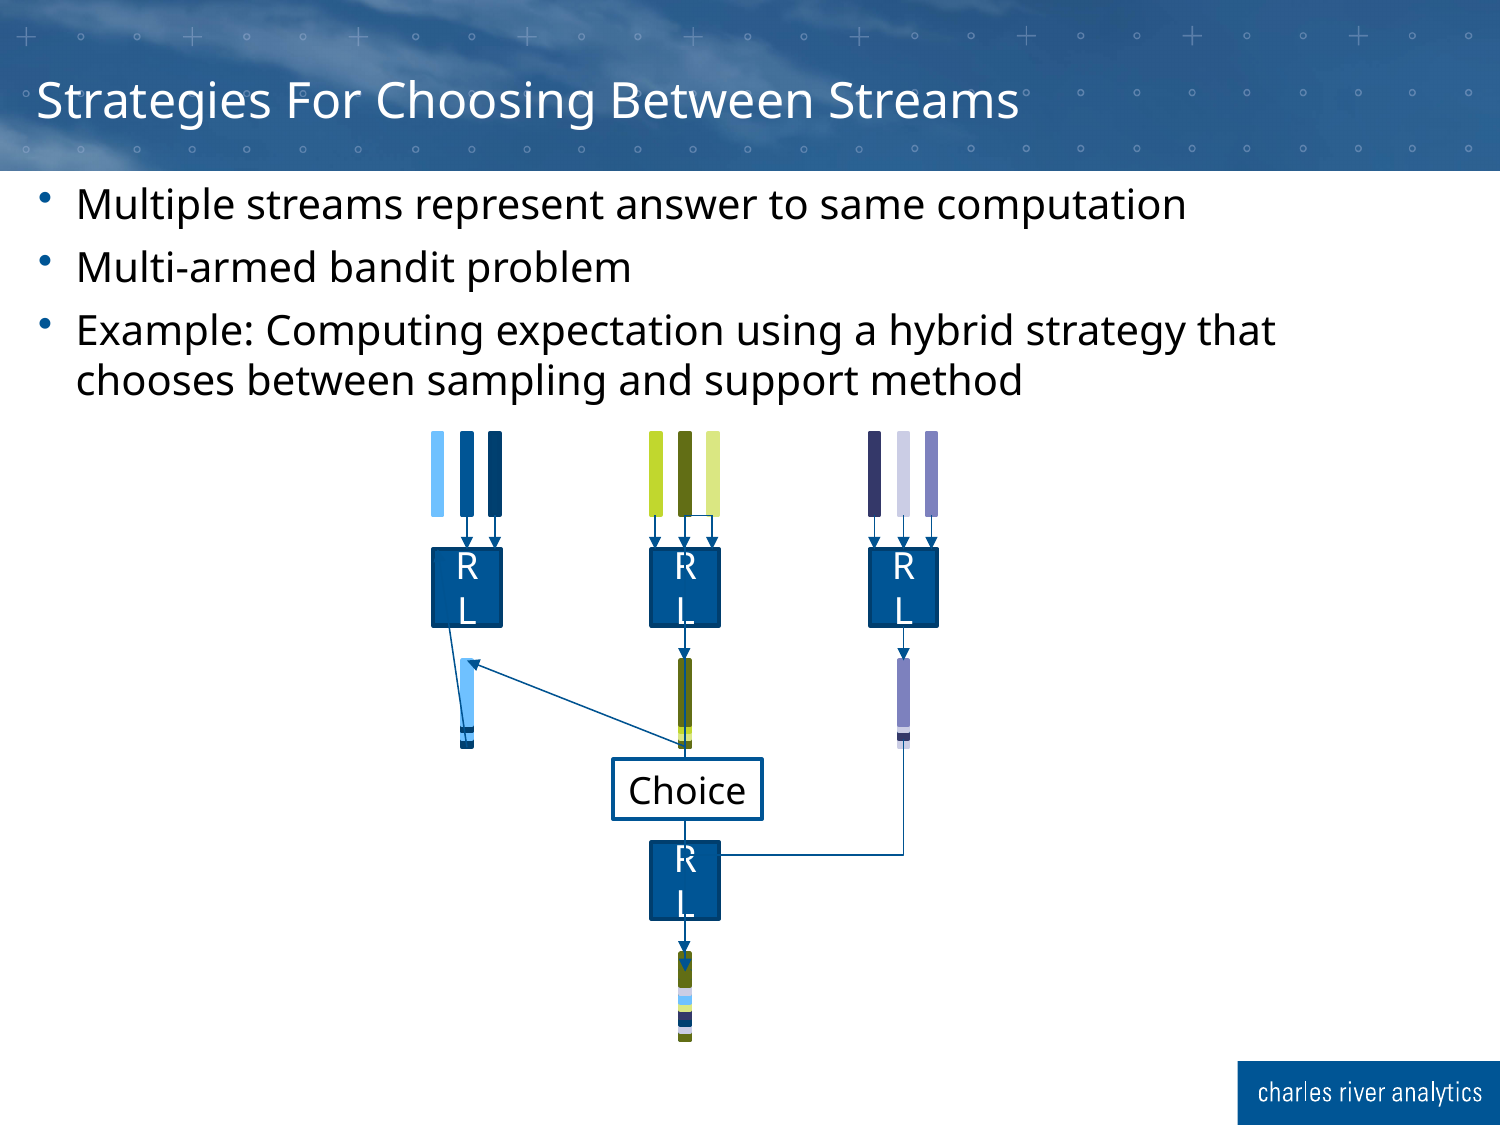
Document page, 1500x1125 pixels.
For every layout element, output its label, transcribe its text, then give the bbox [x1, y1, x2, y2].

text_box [432, 432, 938, 1041]
picture [0, 0, 1500, 171]
title Strategies For Choosing Between Streams [36, 9, 1425, 136]
list Multiple streams represent answer to same computation Multi-armed bandit problem Example: Computing expectation using a hybrid strategy that chooses between sampling and support method [38, 170, 1425, 1033]
